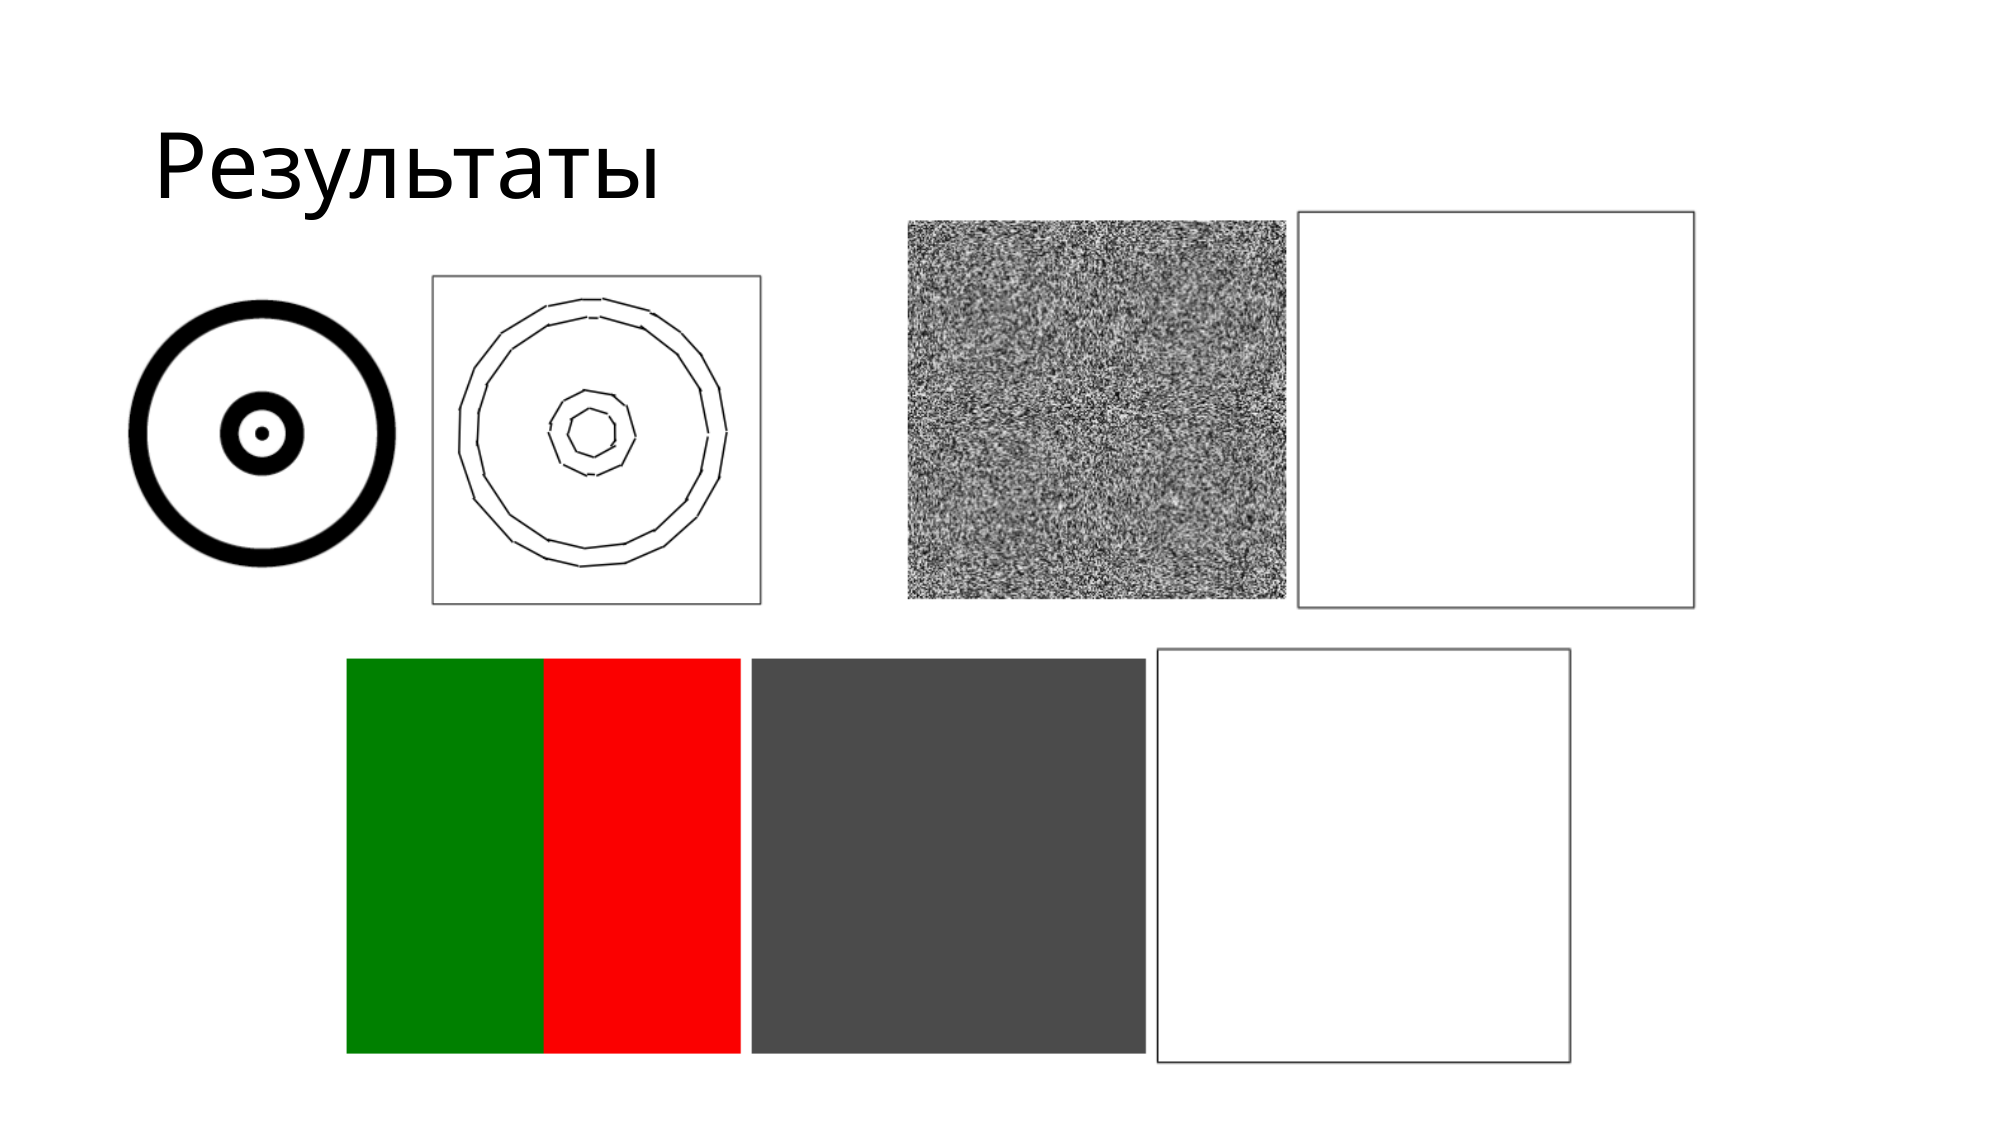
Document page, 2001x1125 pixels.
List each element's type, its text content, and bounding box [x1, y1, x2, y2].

picture [300, 161, 1735, 1090]
title Результаты [137, 59, 1863, 278]
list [102, 223, 813, 644]
